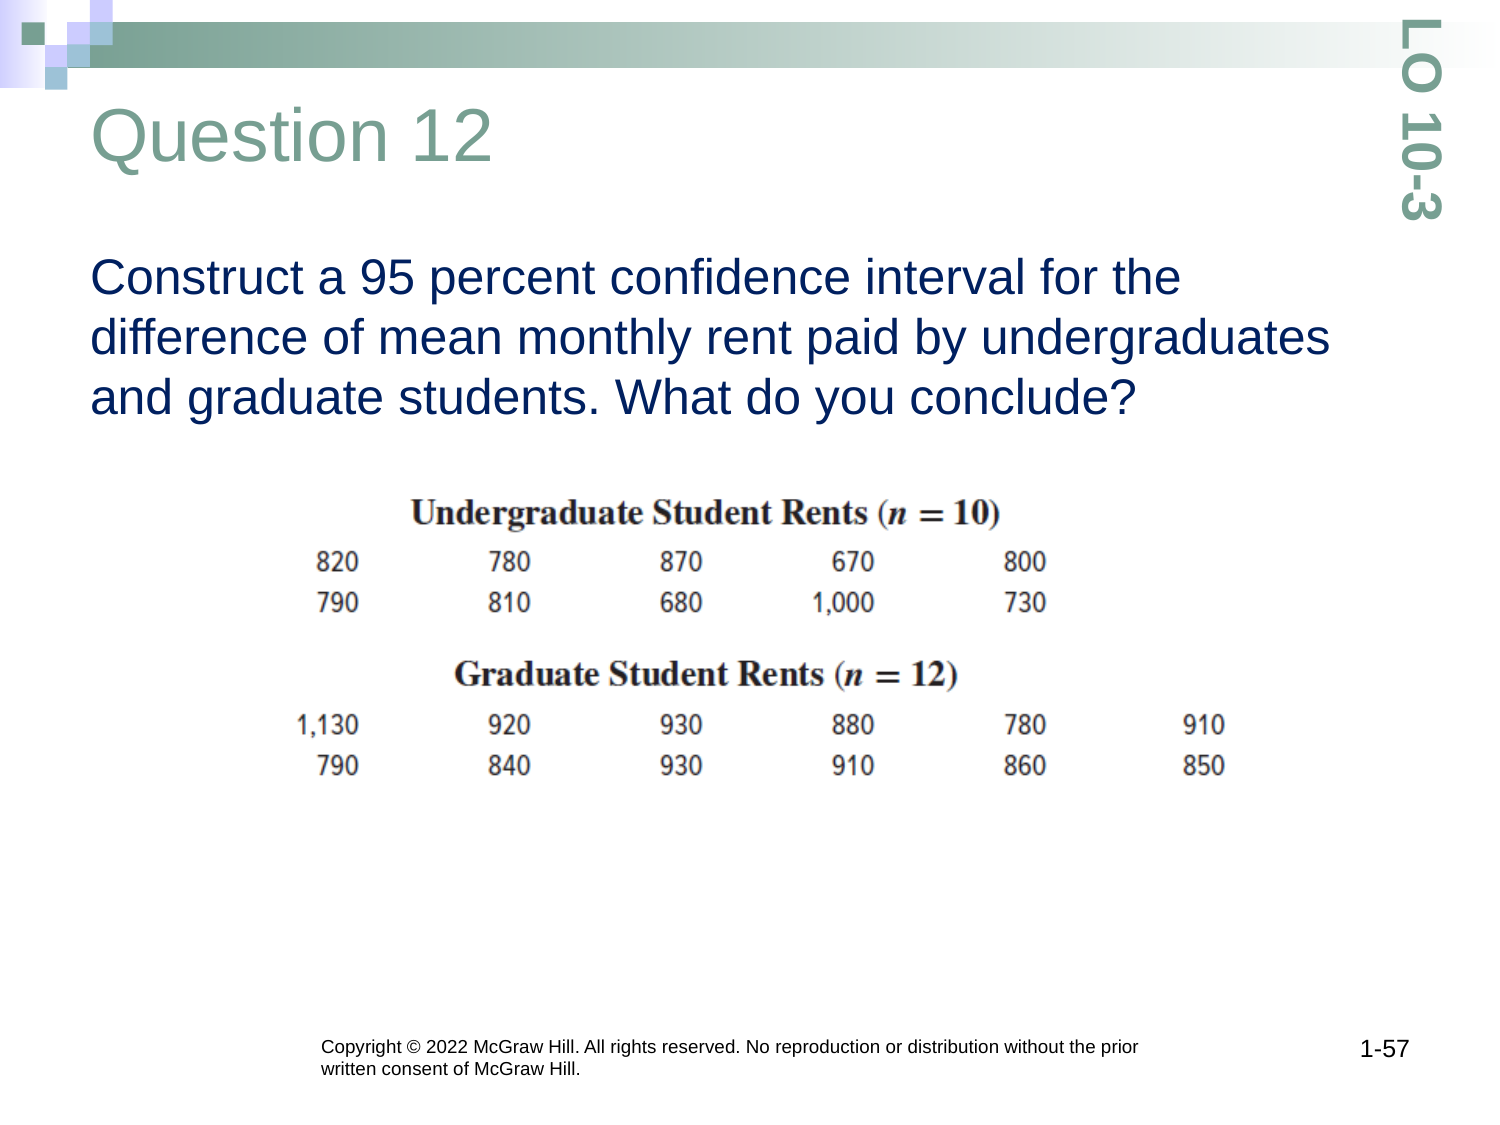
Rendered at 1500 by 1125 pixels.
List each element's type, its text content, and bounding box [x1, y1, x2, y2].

slide_number 1-57 [1074, 1025, 1425, 1100]
footer Copyright © 2022 McGraw Hill. All rights reserved. No reproduction or distribution without the prior written consent of McGraw Hill. [306, 1027, 1194, 1102]
text_box LO 10-3 [1383, 0, 1468, 375]
list Construct a 95 percent confidence interval for the difference of mean monthly rent paid by undergraduates and graduate students. What do you conclude? [74, 237, 1426, 963]
title Question 12 [74, 74, 1383, 188]
picture [258, 487, 1246, 788]
